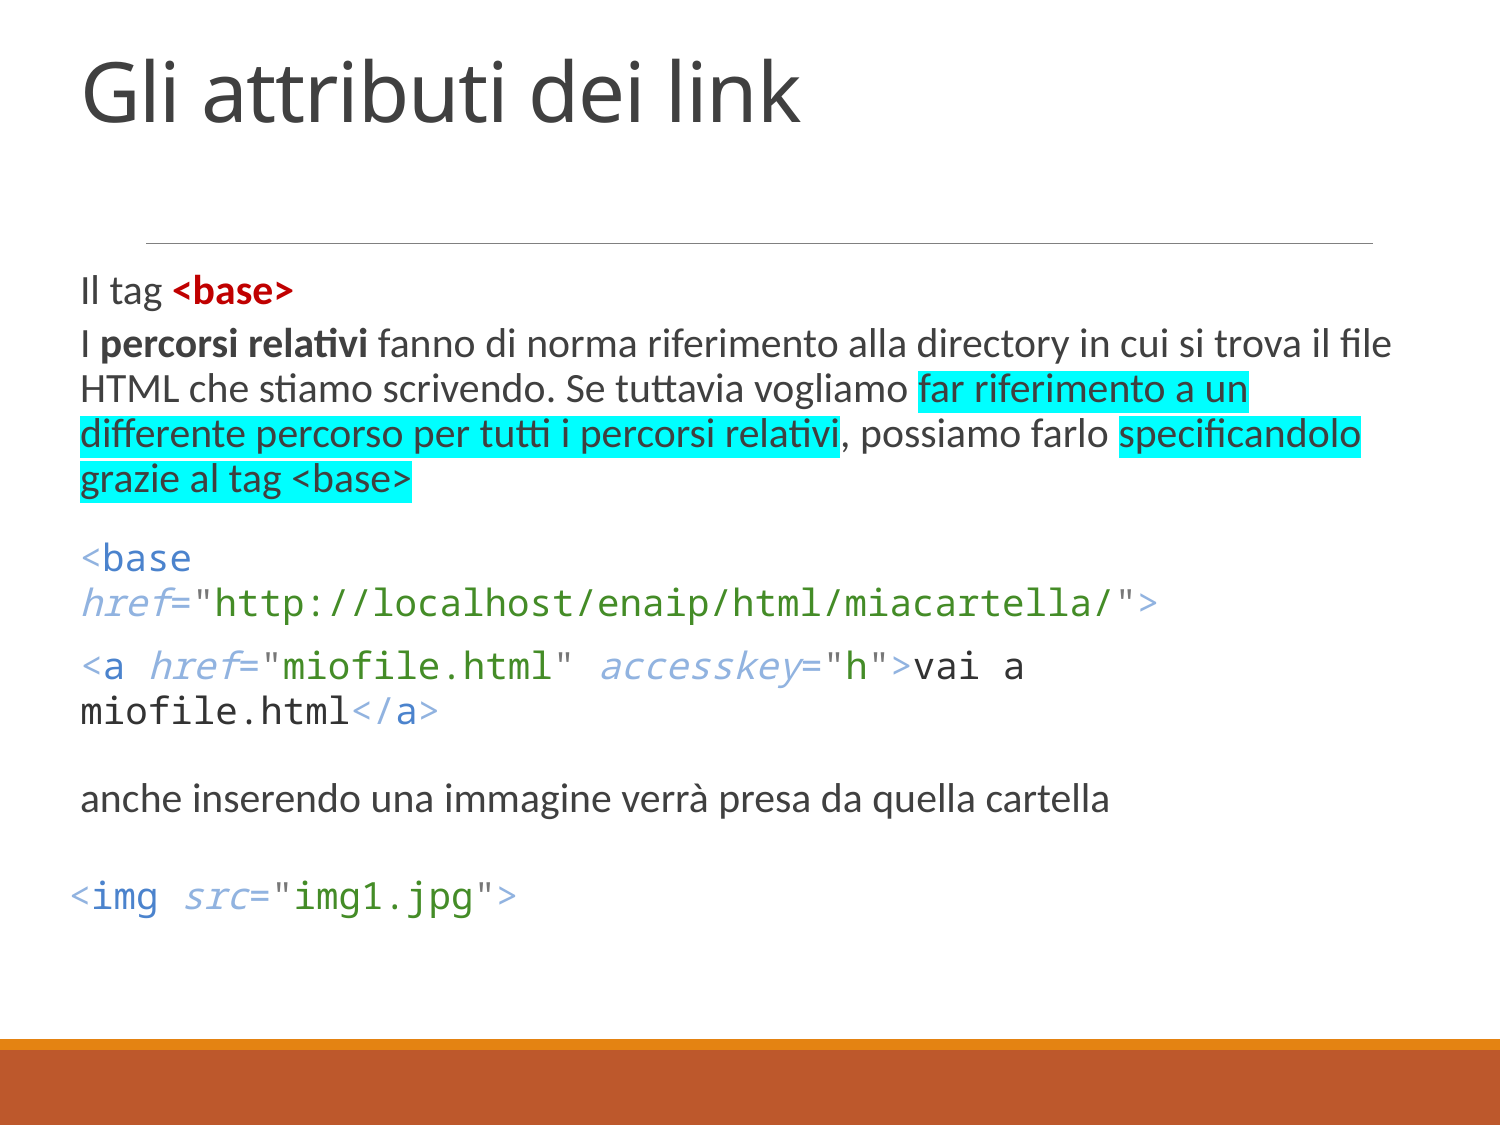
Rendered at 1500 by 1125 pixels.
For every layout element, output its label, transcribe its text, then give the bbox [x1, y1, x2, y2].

title Gli attributi dei link [64, 47, 1424, 244]
text_box <a href="miofile.html" accesskey="h">vai a miofile.html</a> [65, 634, 1200, 740]
text_box <img src="img1.jpg"> [53, 864, 534, 924]
list Il tag <base> I percorsi relativi fanno di norma riferimento alla directory in cui si trova il file HTML che stiamo scrivendo. Se tuttavia vogliamo far riferimento a un differente percorso per tutti i percorsi relativi, possiamo farlo specificandolo grazie al tag <base> anche inserendo una immagine verrà presa da quella cartella [64, 260, 1424, 1000]
text_box <base href="http://localhost/enaip/html/miacartella/"> [64, 527, 1247, 632]
